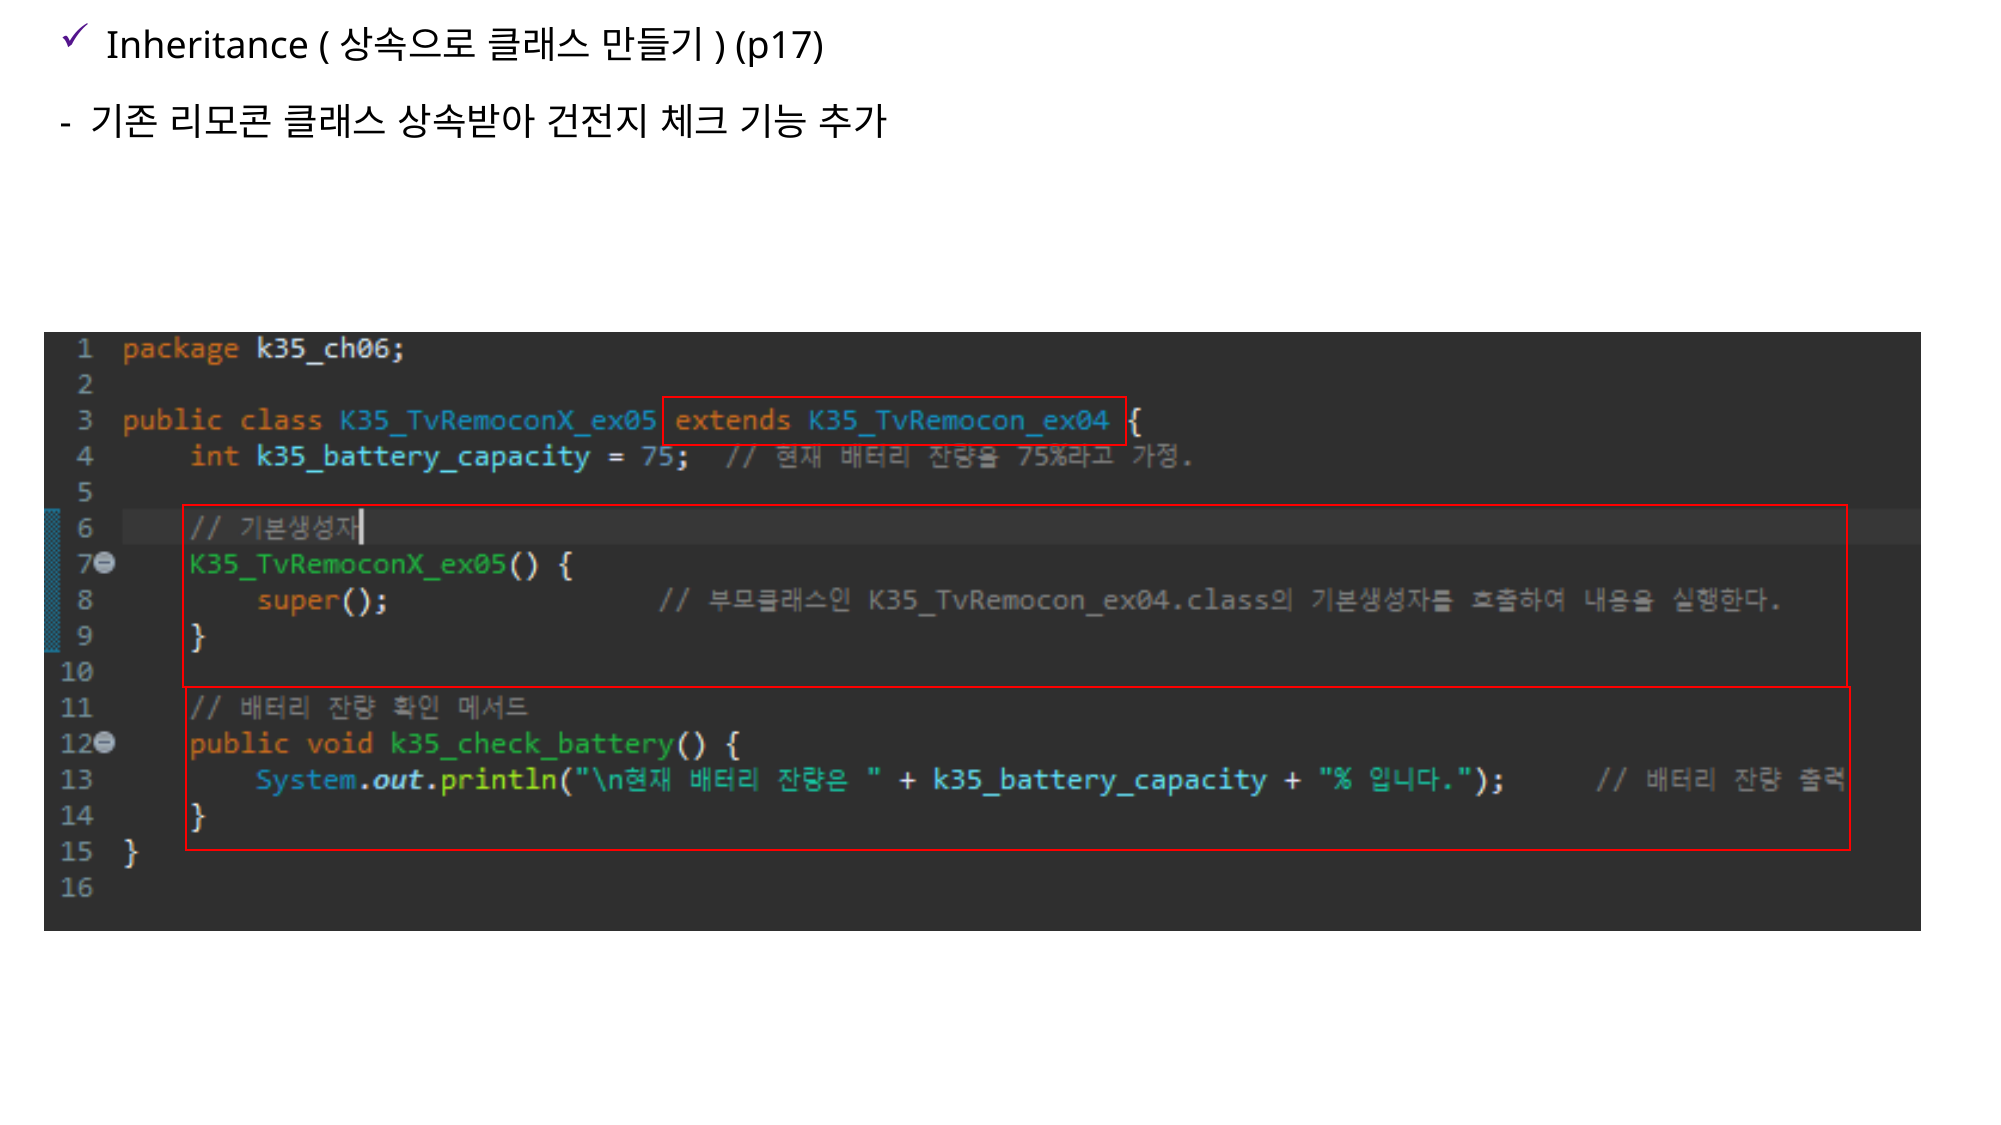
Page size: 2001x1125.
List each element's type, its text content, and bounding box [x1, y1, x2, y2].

text_box Inheritance (상속으로 클래스 만들기) (p17) - 기존 리모콘 클래스 상속받아 건전지 체크 기능 추가 [44, 0, 904, 228]
picture [44, 332, 1921, 931]
